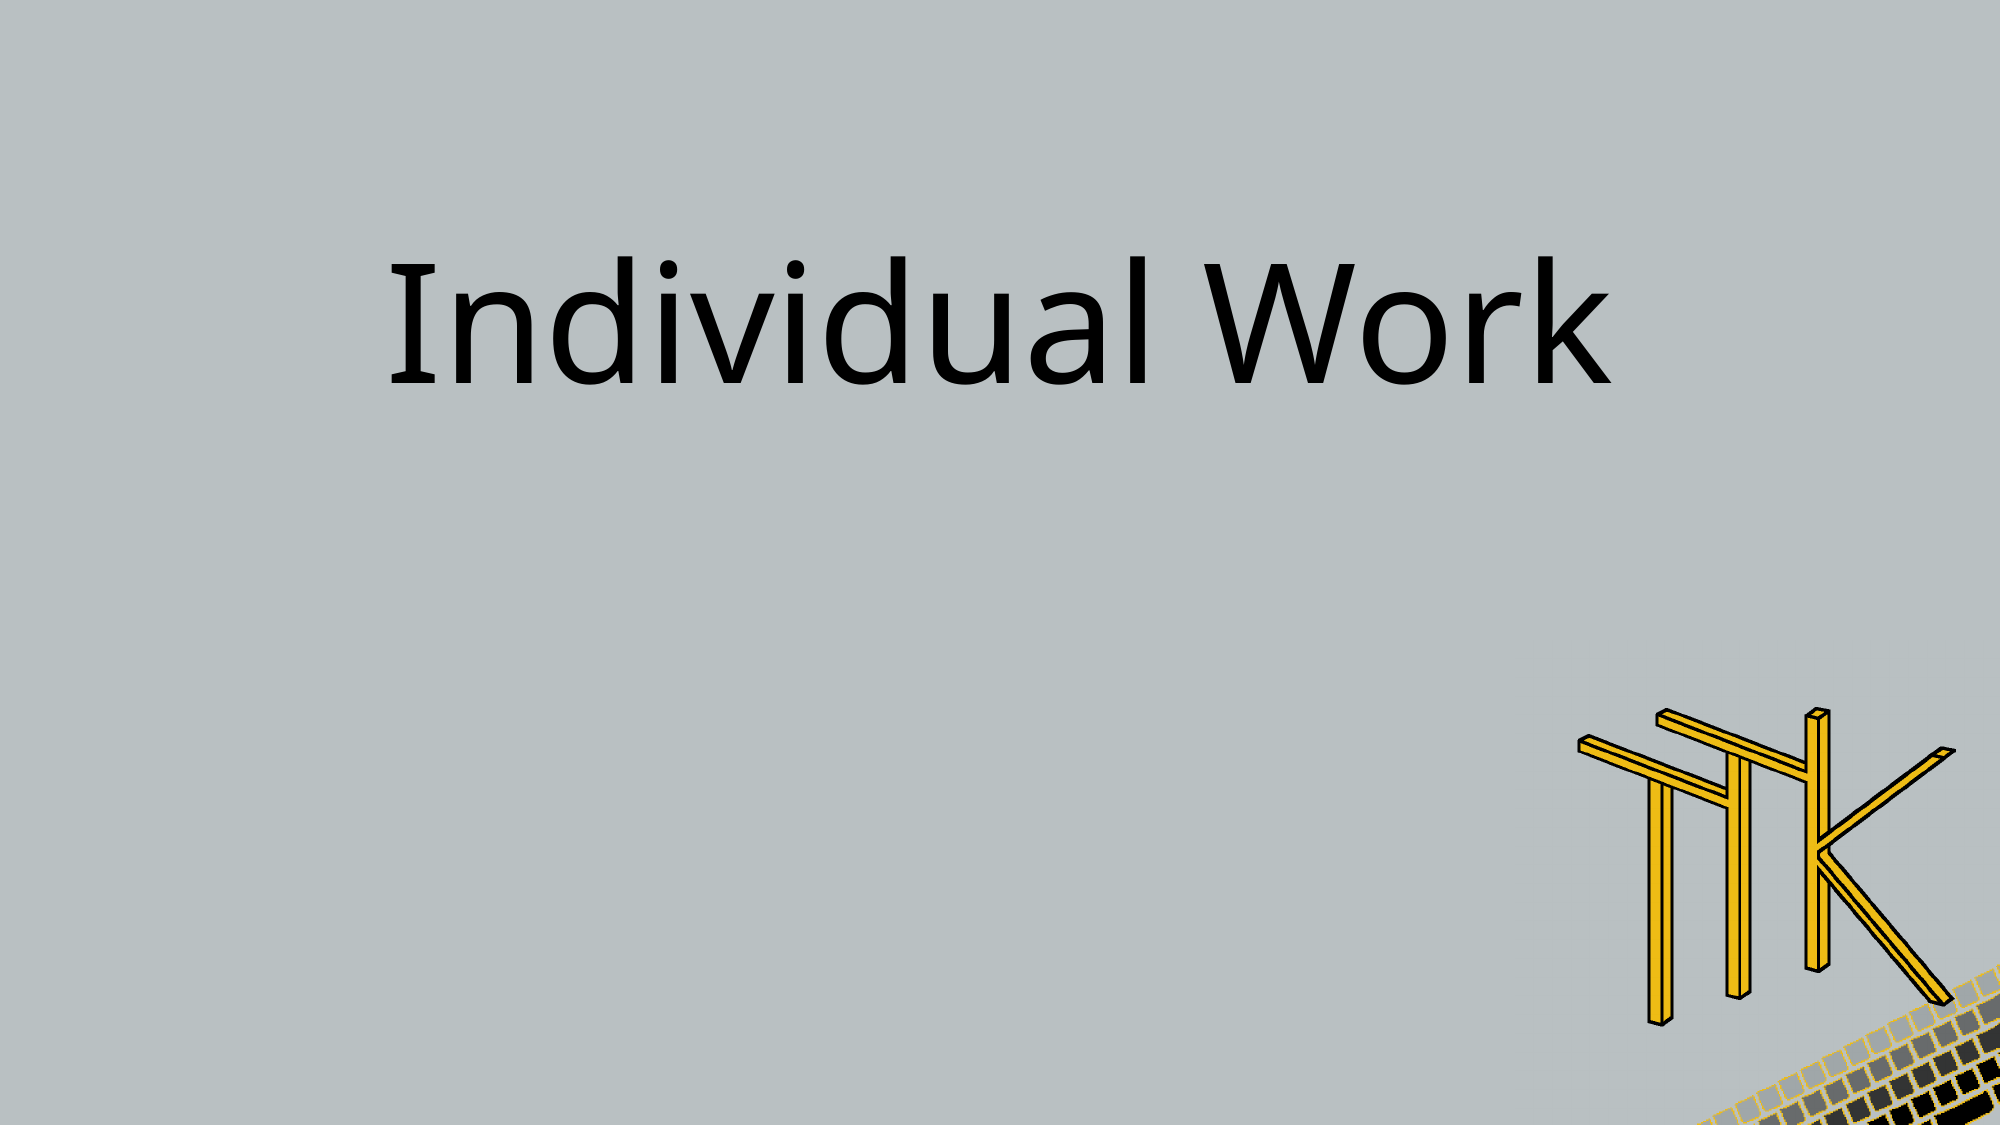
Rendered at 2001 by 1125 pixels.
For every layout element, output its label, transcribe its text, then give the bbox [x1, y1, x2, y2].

picture [1515, 640, 2000, 1125]
title Individual Work [137, 59, 1863, 600]
